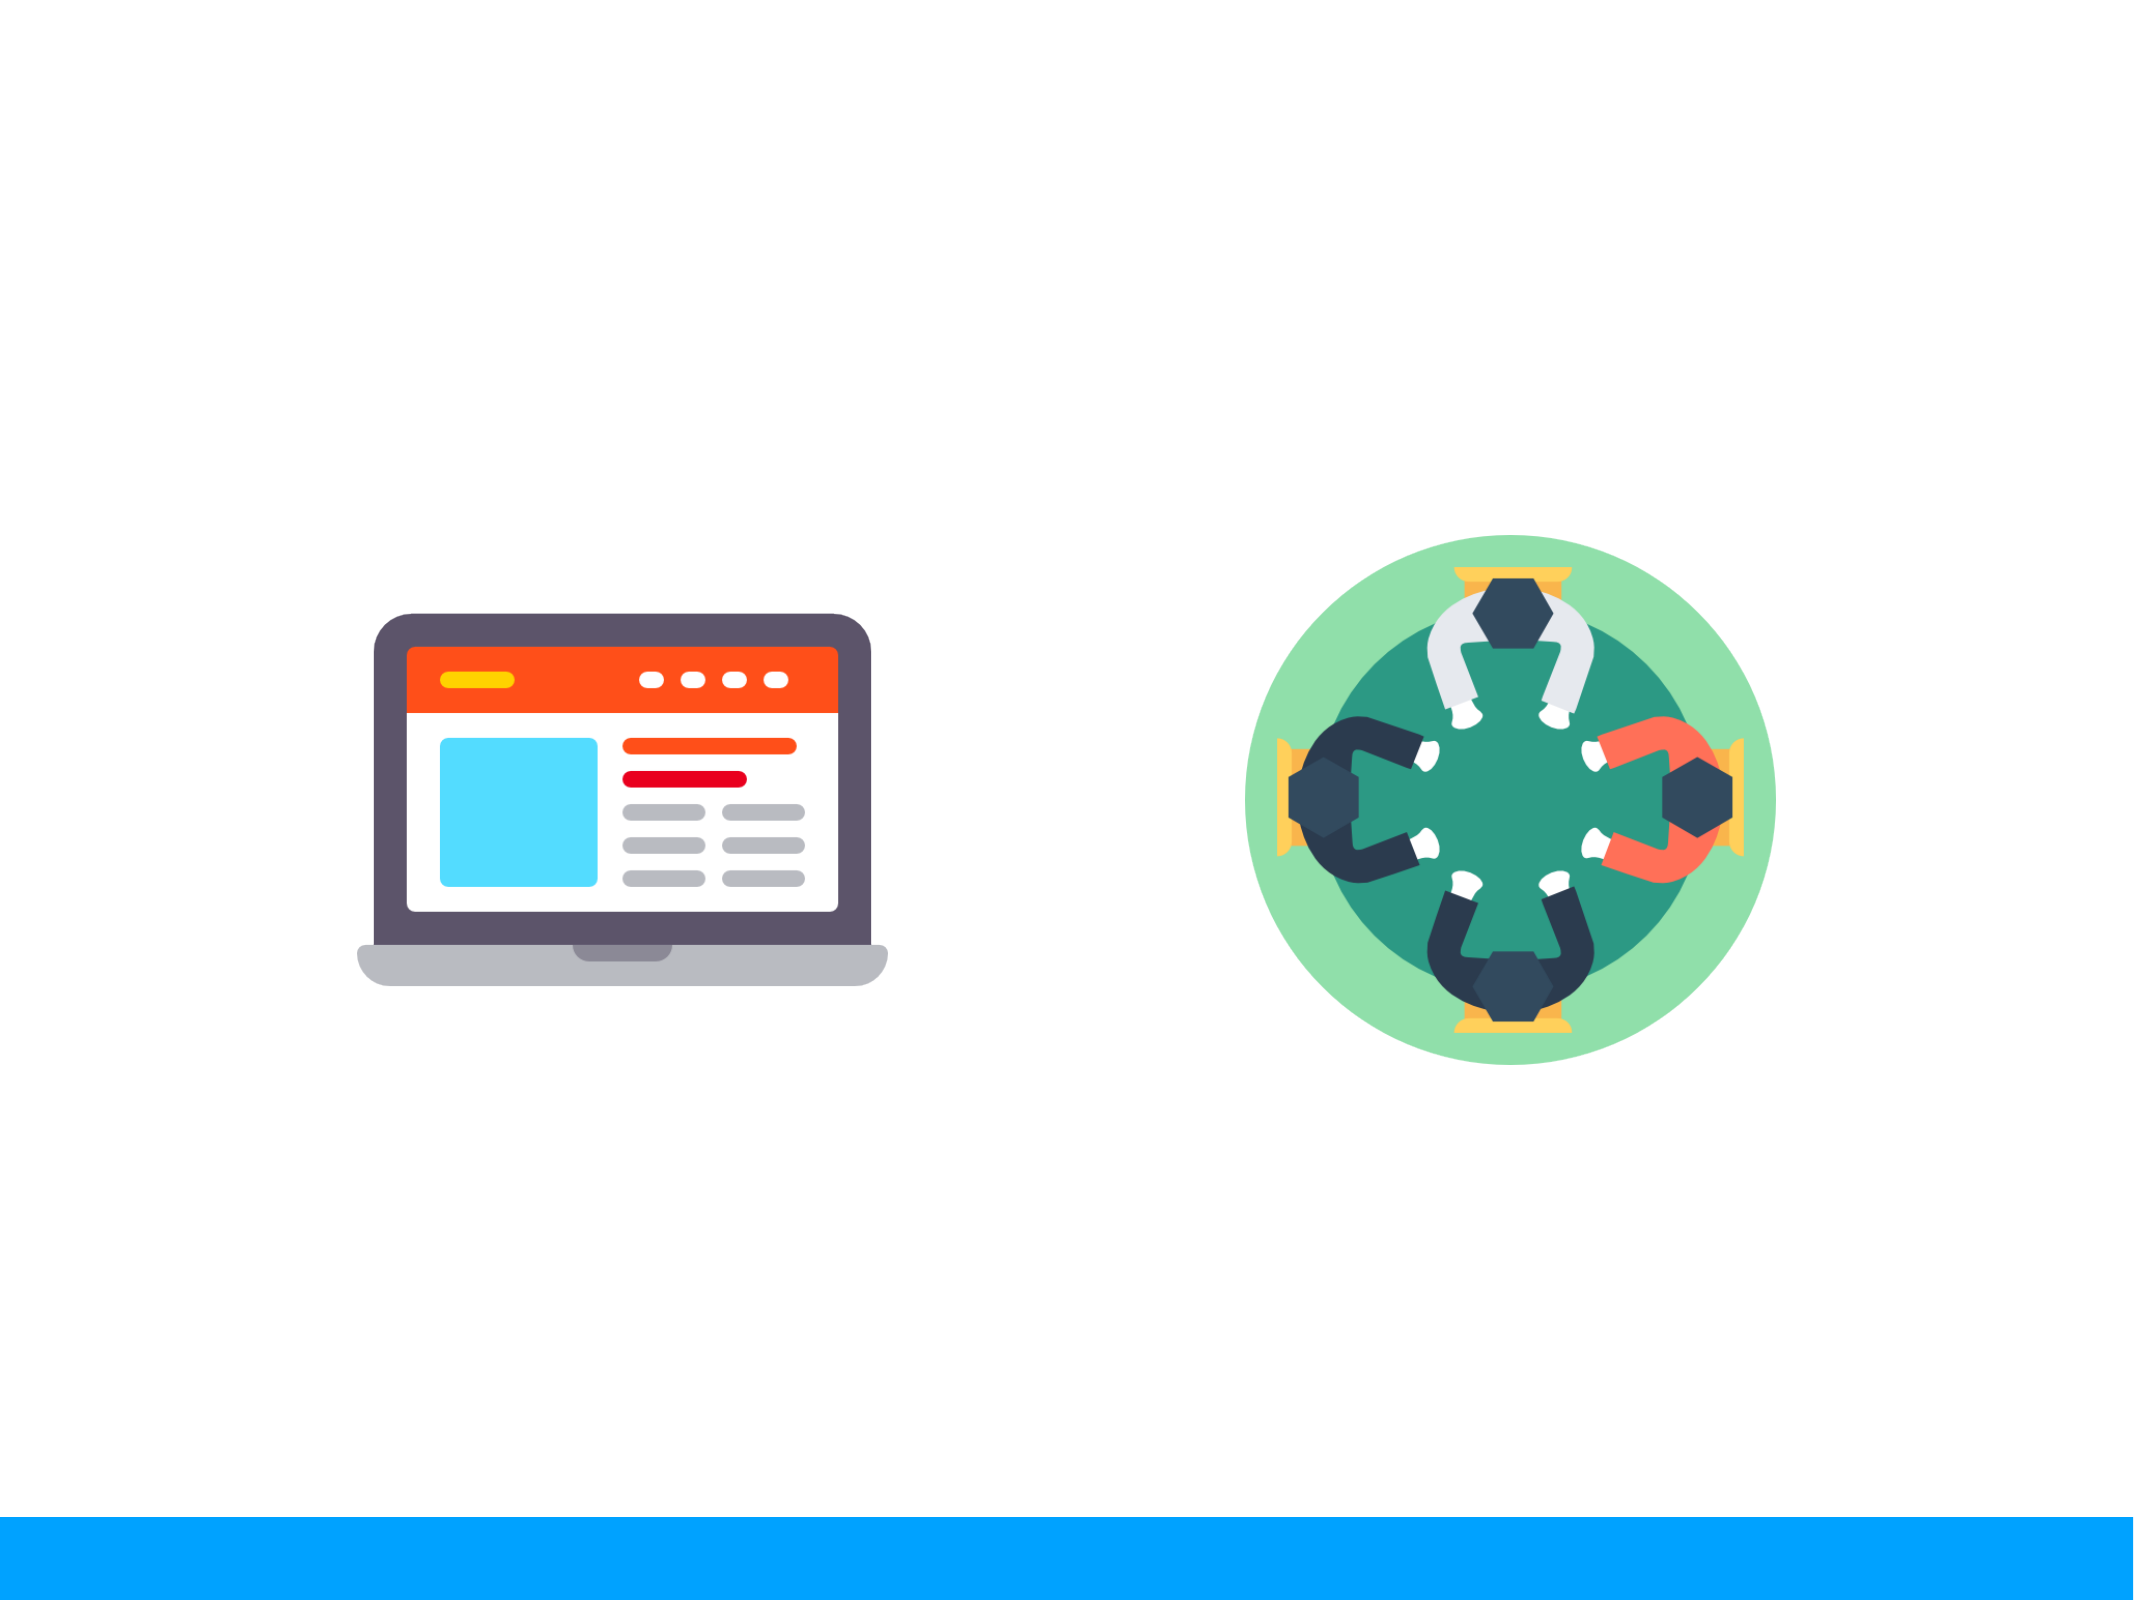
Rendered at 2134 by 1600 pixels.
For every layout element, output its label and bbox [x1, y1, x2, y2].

picture [1245, 534, 1776, 1066]
text_box [0, 1517, 2134, 1600]
picture [357, 534, 888, 1066]
